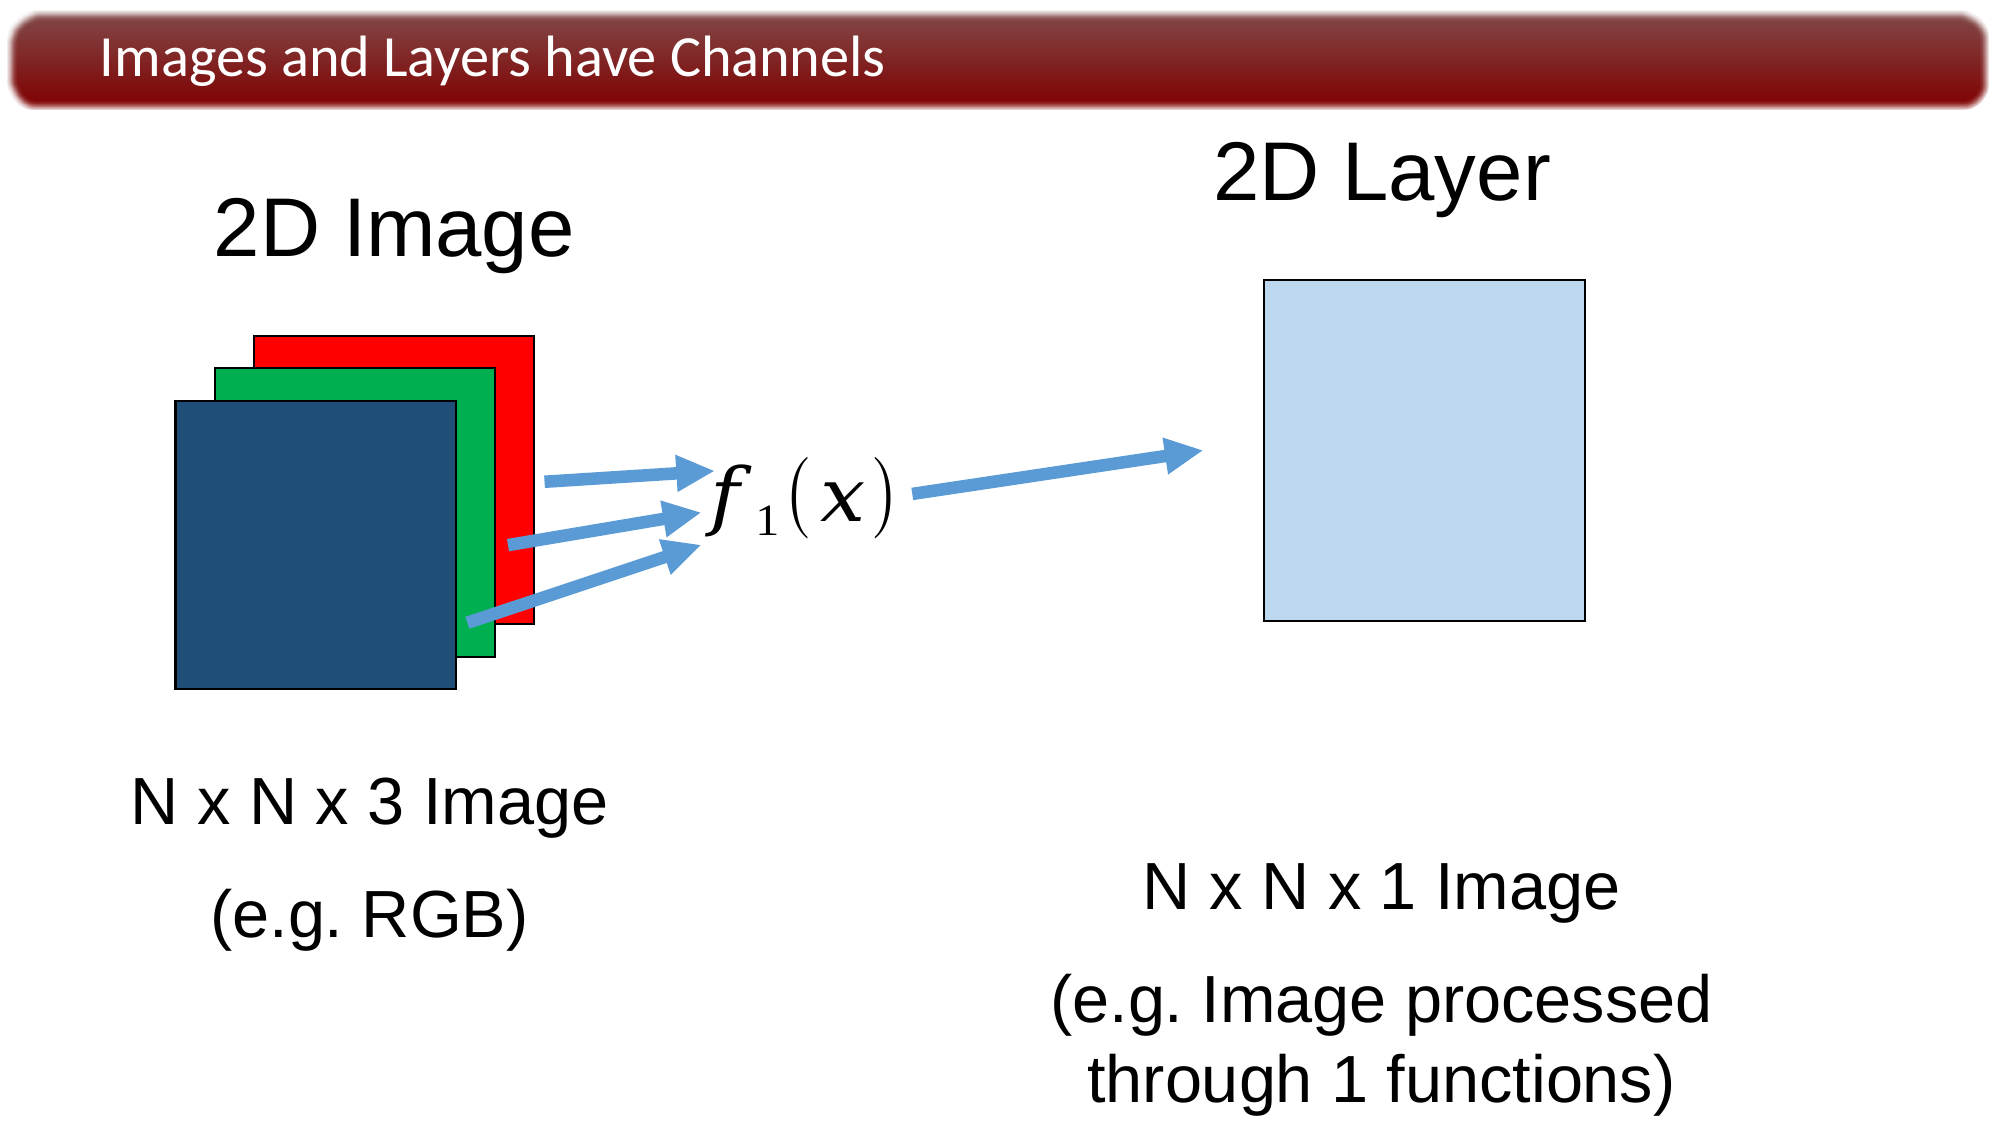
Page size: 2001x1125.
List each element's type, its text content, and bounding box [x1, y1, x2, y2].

text_box N x N x 1 Image (e.g. Image processed through 1 functions) [1020, 835, 1743, 1124]
text_box 2D Image [179, 165, 609, 281]
text_box N x N x 3 Image (e.g. RGB) [8, 750, 731, 959]
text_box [912, 450, 1203, 494]
text_box [1263, 279, 1586, 622]
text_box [467, 545, 701, 623]
text_box [253, 335, 535, 545]
list Images and Layers have Channels [99, 16, 1965, 100]
text_box [174, 400, 457, 690]
text_box 2D Layer [1167, 109, 1597, 225]
text_box [214, 367, 496, 658]
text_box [507, 512, 701, 545]
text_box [544, 470, 714, 482]
